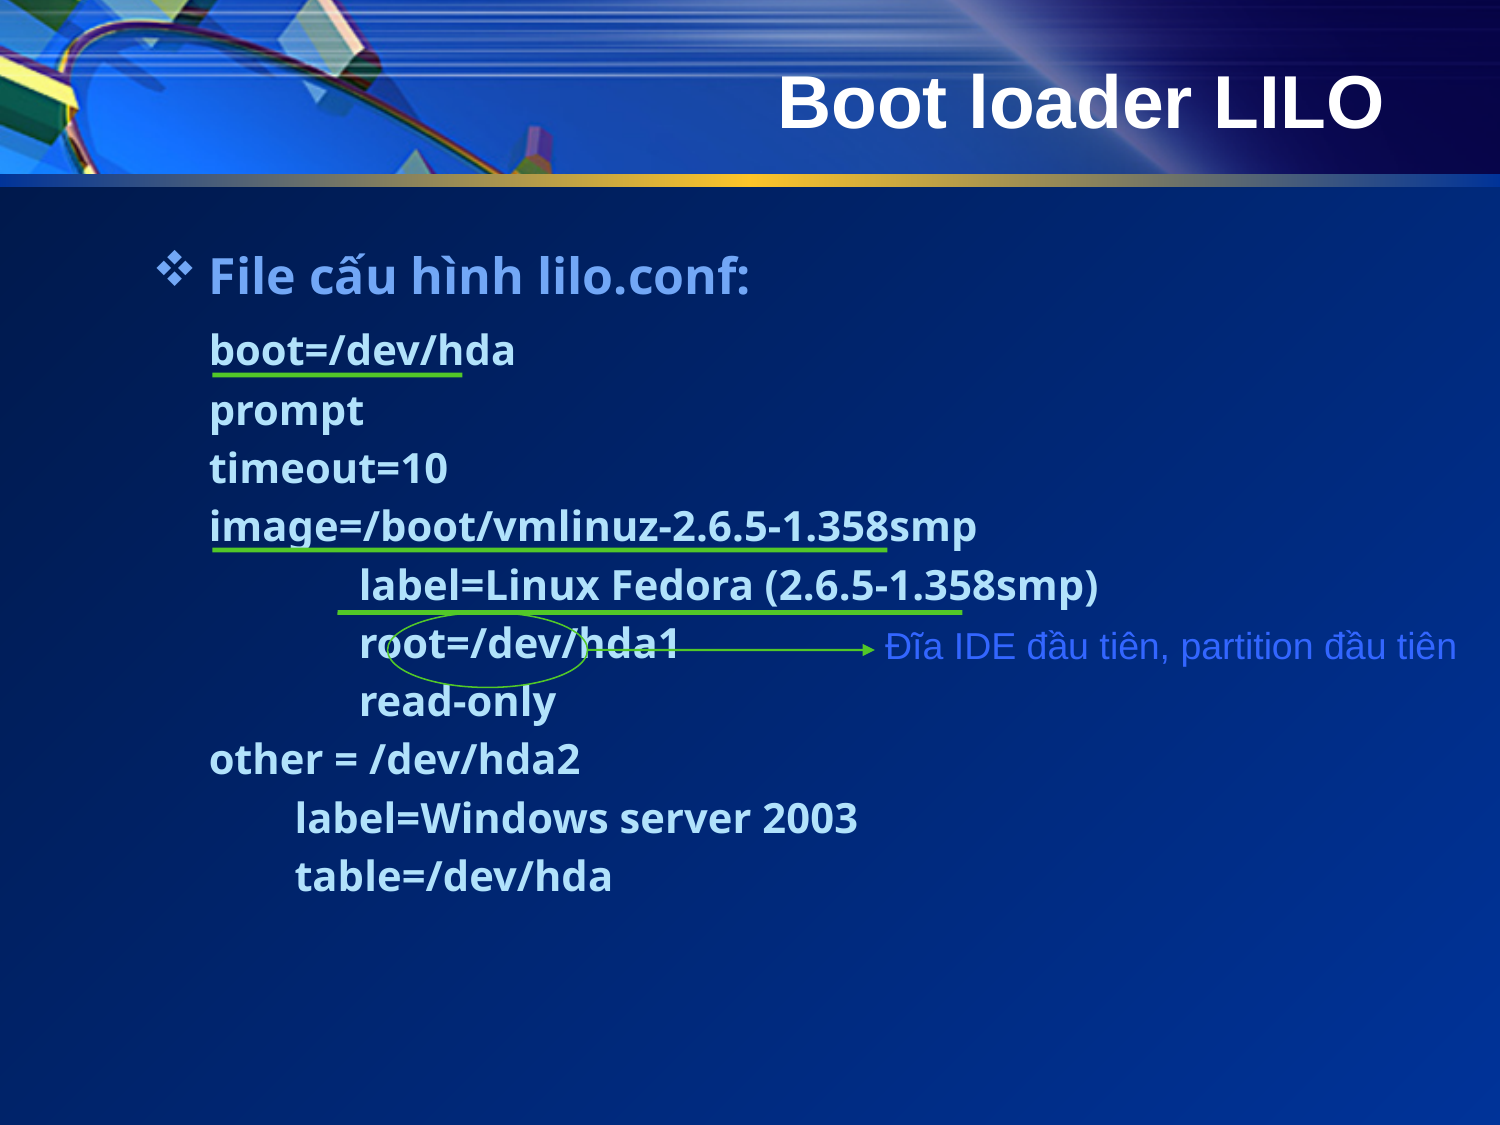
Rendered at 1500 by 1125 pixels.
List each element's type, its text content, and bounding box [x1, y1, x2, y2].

title Boot loader LILO [162, 52, 1401, 145]
text_box Đĩa IDE đầu tiên, partition đầu tiên [870, 614, 1473, 675]
picture [0, 0, 1500, 175]
text_box [587, 643, 870, 657]
text_box [387, 612, 588, 688]
text_box File cấu hình lilo.conf: boot=/dev/hda prompt timeout=10 image=/boot/vmlinuz-2.6.5-1.358smp label=Linux Fedora (2.6.5-1.358smp) root=/dev/hda1 read-only other = /dev/hda2 label=Windows server 2003 table=/dev/hda [137, 237, 1413, 981]
text_box [900, 587, 1013, 614]
